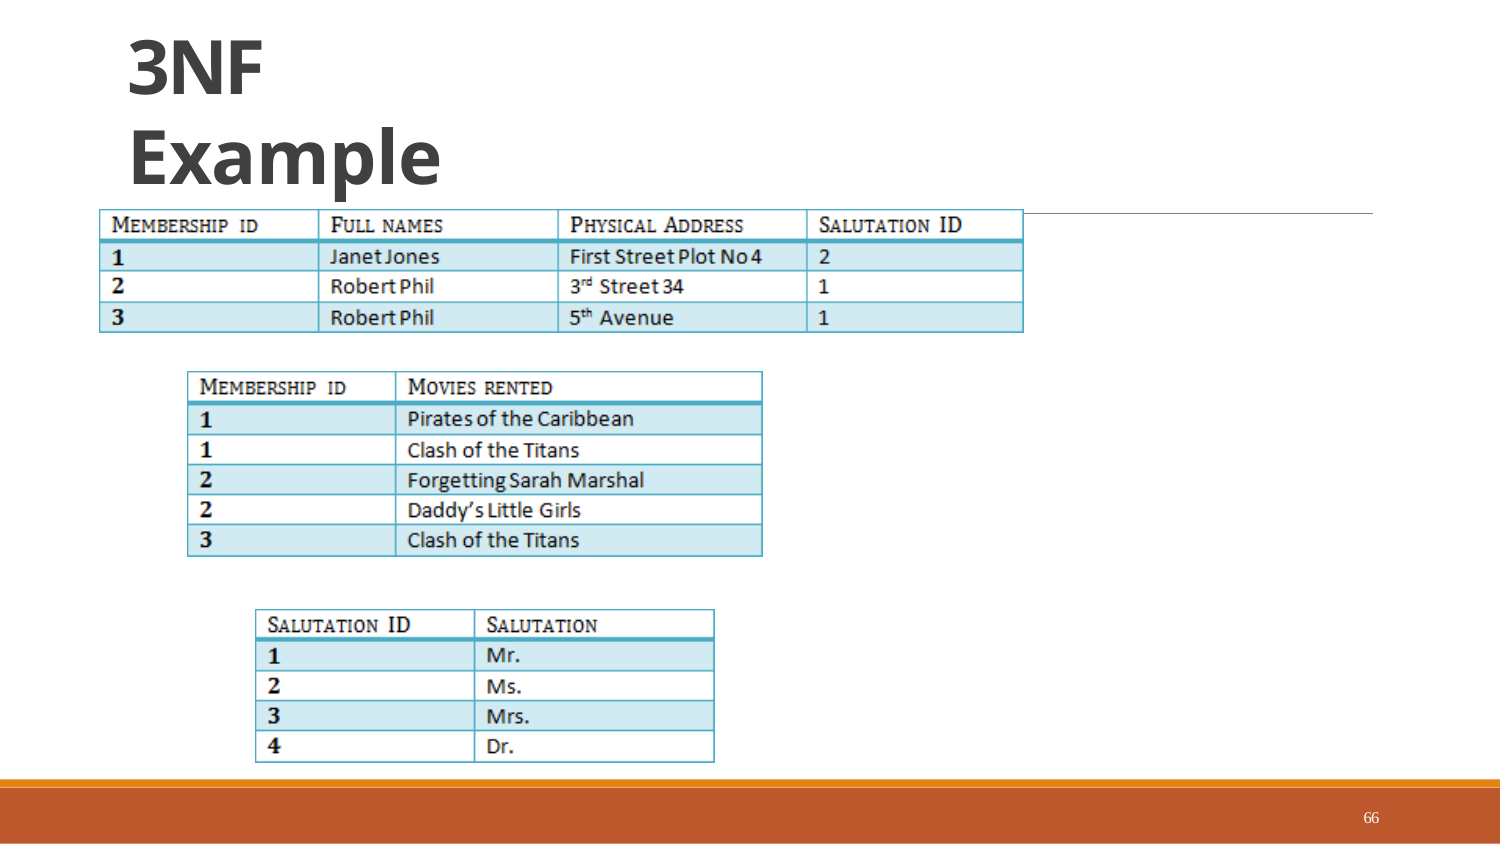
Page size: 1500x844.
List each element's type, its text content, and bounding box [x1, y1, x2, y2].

title 3NF Example [125, 17, 517, 200]
picture [99, 208, 1024, 334]
slide_number 66 [1218, 572, 1380, 844]
picture [186, 371, 763, 557]
picture [254, 608, 716, 763]
